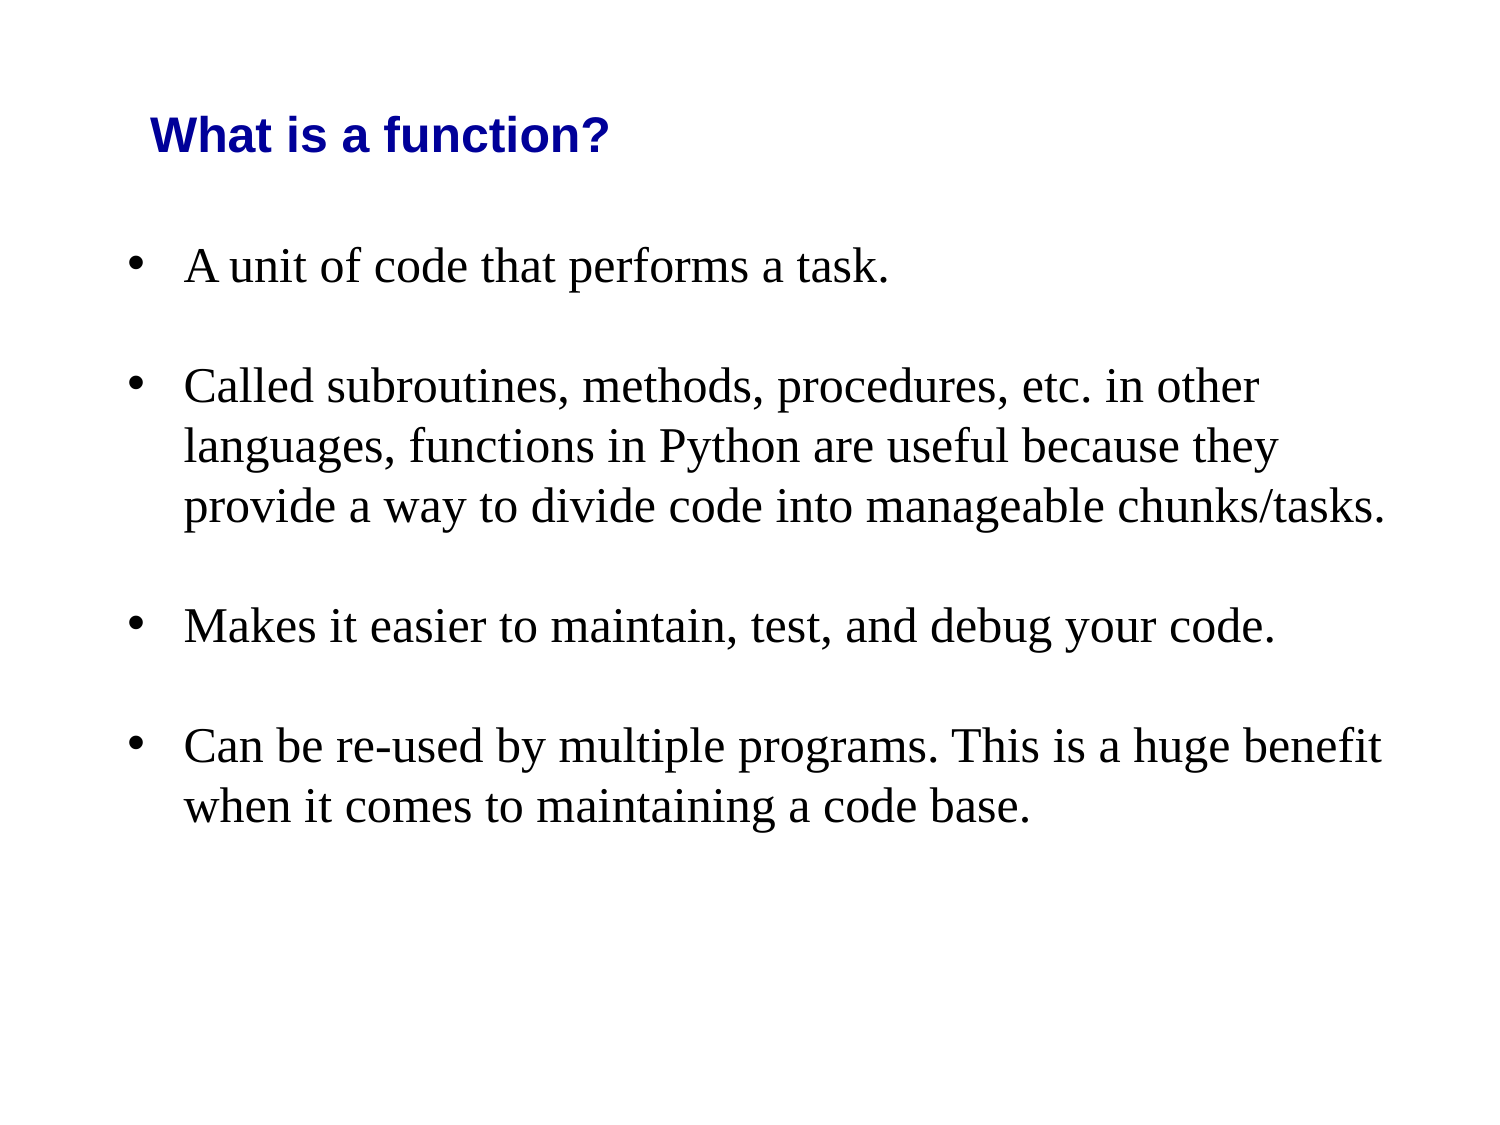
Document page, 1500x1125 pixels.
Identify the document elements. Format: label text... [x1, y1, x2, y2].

title What is a function? [150, 102, 1350, 164]
text_box A unit of code that performs a task. Called subroutines, methods, procedures, etc. in other languages, functions in Python are useful because they provide a way to divide code into manageable chunks/tasks. Makes it easier to maintain, test, and debug your code. Can be re-used by multiple programs. This is a huge benefit when it comes to maintaining a code base. [112, 224, 1438, 900]
